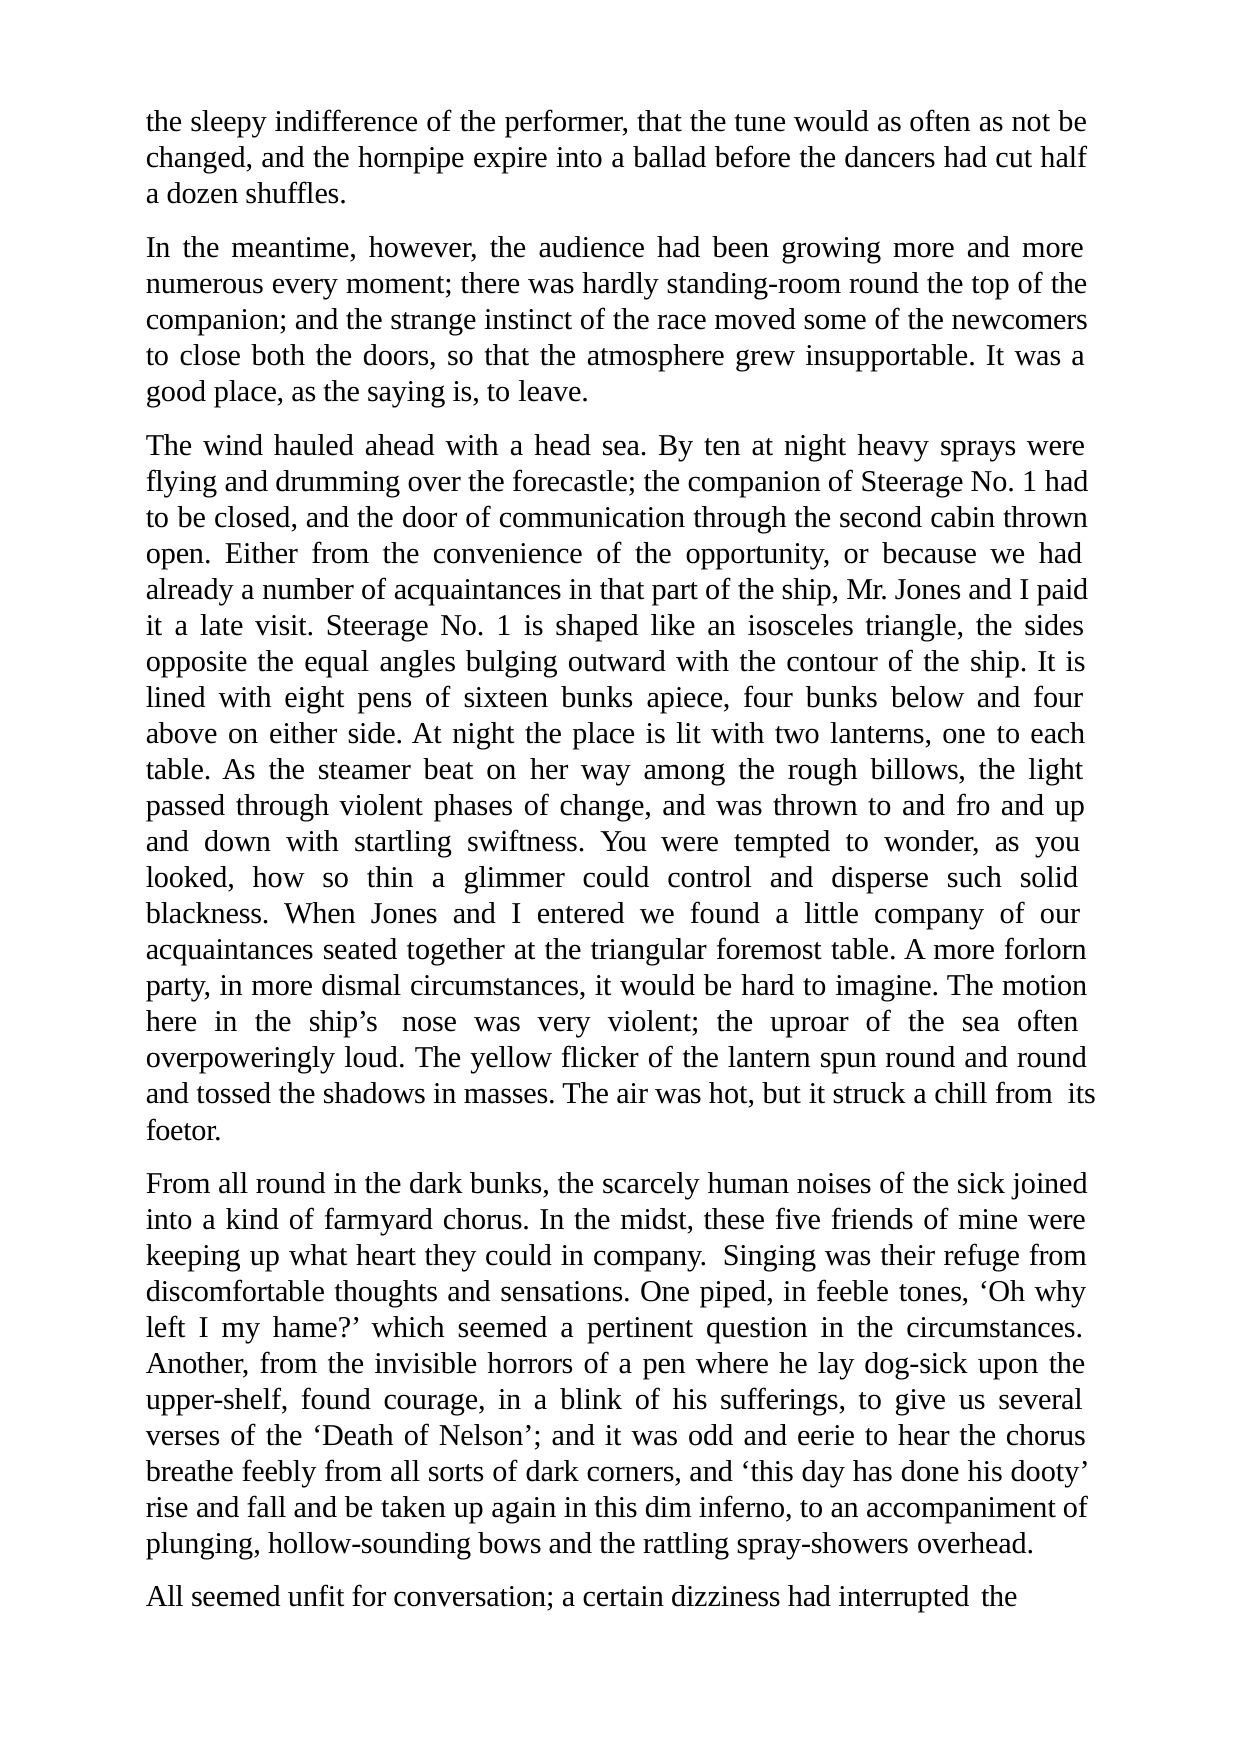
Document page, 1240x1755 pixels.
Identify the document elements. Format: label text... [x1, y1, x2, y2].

text_box the sleepy indifference of the performer, that the tune would as often as not be changed, and the hornpipe expire into a ballad before the dancers had cut half a dozen shuffles. In the meantime, however, the audience had been growing more and more numerous every moment; there was hardly standing-room round the top of the companion; and the strange instinct of the race moved some of the newcomers to close both the doors, so that the atmosphere grew insupportable. It was a good place, as the saying is, to leave. The wind hauled ahead with a head sea. By ten at night heavy sprays were flying and drumming over the forecastle; the companion of Steerage No. 1 had to be closed, and the door of communication through the second cabin thrown open. Either from the convenience of the opportunity, or because we had already a number of acquaintances in that part of the ship, Mr. Jones and I paid it a late visit. Steerage No. 1 is shaped like an isosceles triangle, the sides opposite the equal angles bulging outward with the contour of the ship. It is lined with eight pens of sixteen bunks apiece, four bunks below and four above on either side. At night the place is lit with two lanterns, one to each table. As the steamer beat on her way among the rough billows, the light passed through violent phases of change, and was thrown to and fro and up and down with startling swiftness. You were tempted to wonder, as you looked, how so thin a glimmer could control and disperse such solid blackness. When Jones and I entered we found a little company of our acquaintances seated together at the triangular foremost table. A more forlorn party, in more dismal circumstances, it would be hard to imagine. The motion here in the ship’s nose was very violent; the uproar of the sea often overpoweringly loud. The yellow flicker of the lantern spun round and round and tossed the shadows in masses. The air was hot, but it struck a chill from its foetor. From all round in the dark bunks, the scarcely human noises of the sick joined into a kind of farmyard chorus. In the midst, these five friends of mine were keeping up what heart they could in company. Singing was their refuge from discomfortable thoughts and sensations. One piped, in feeble tones, ‘Oh why left I my hame?’ which seemed a pertinent question in the circumstances. Another, from the invisible horrors of a pen where he lay dog-sick upon the upper-shelf, found courage, in a blink of his sufferings, to give us several verses of the ‘Death of Nelson’; and it was odd and eerie to hear the chorus breathe feebly from all sorts of dark corners, and ‘this day has done his dooty’ rise and fall and be taken up again in this dim inferno, to an accompaniment of plunging, hollow-sounding bows and the rattling spray-showers overhead. All seemed unfit for conversation; a certain dizziness had interrupted the [143, 98, 1097, 1613]
